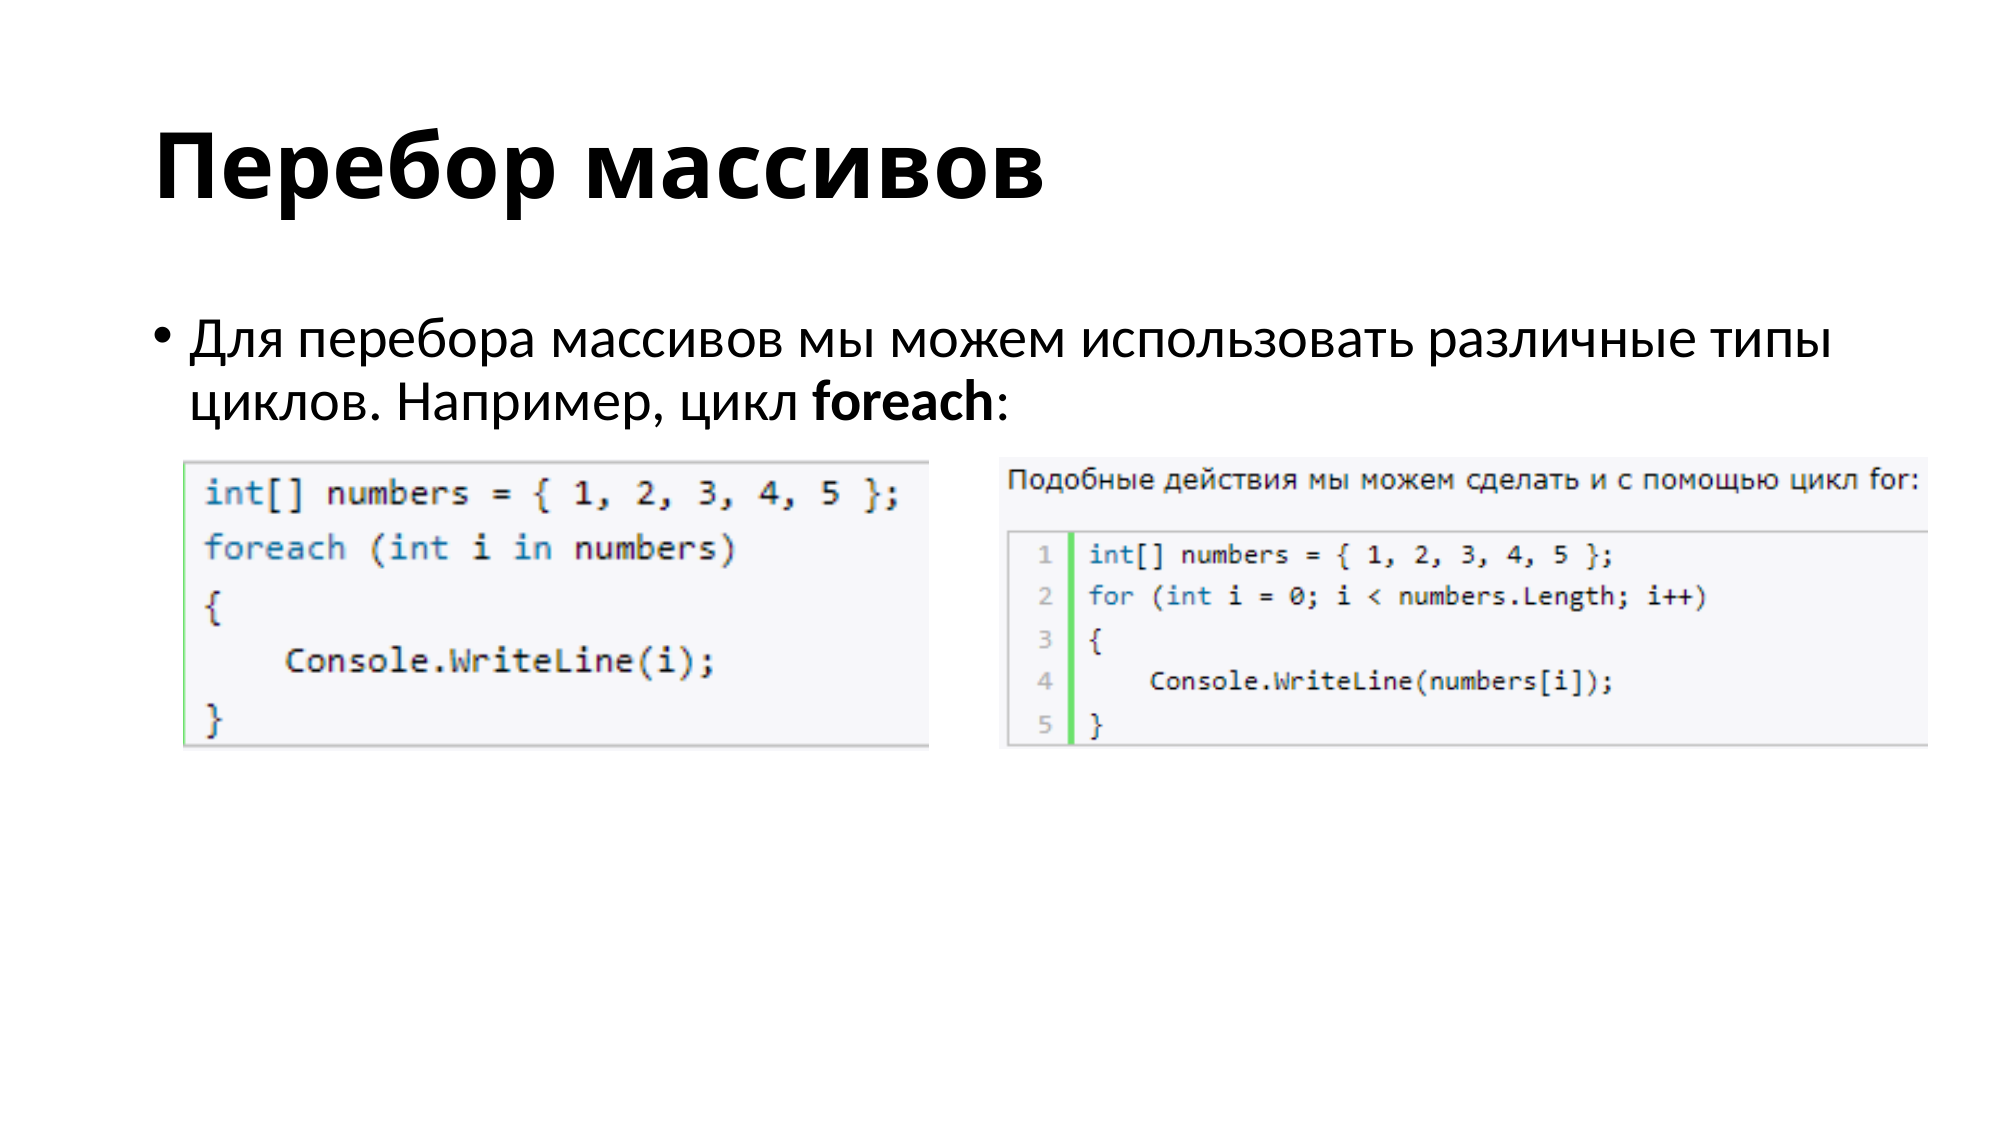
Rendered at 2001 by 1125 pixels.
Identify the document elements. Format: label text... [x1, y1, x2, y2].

list Для перебора массивов мы можем использовать различные типы циклов. Например, цикл foreach: [137, 299, 1863, 1014]
picture [999, 457, 1929, 749]
picture [183, 459, 929, 751]
title Перебор массивов [137, 59, 1863, 278]
